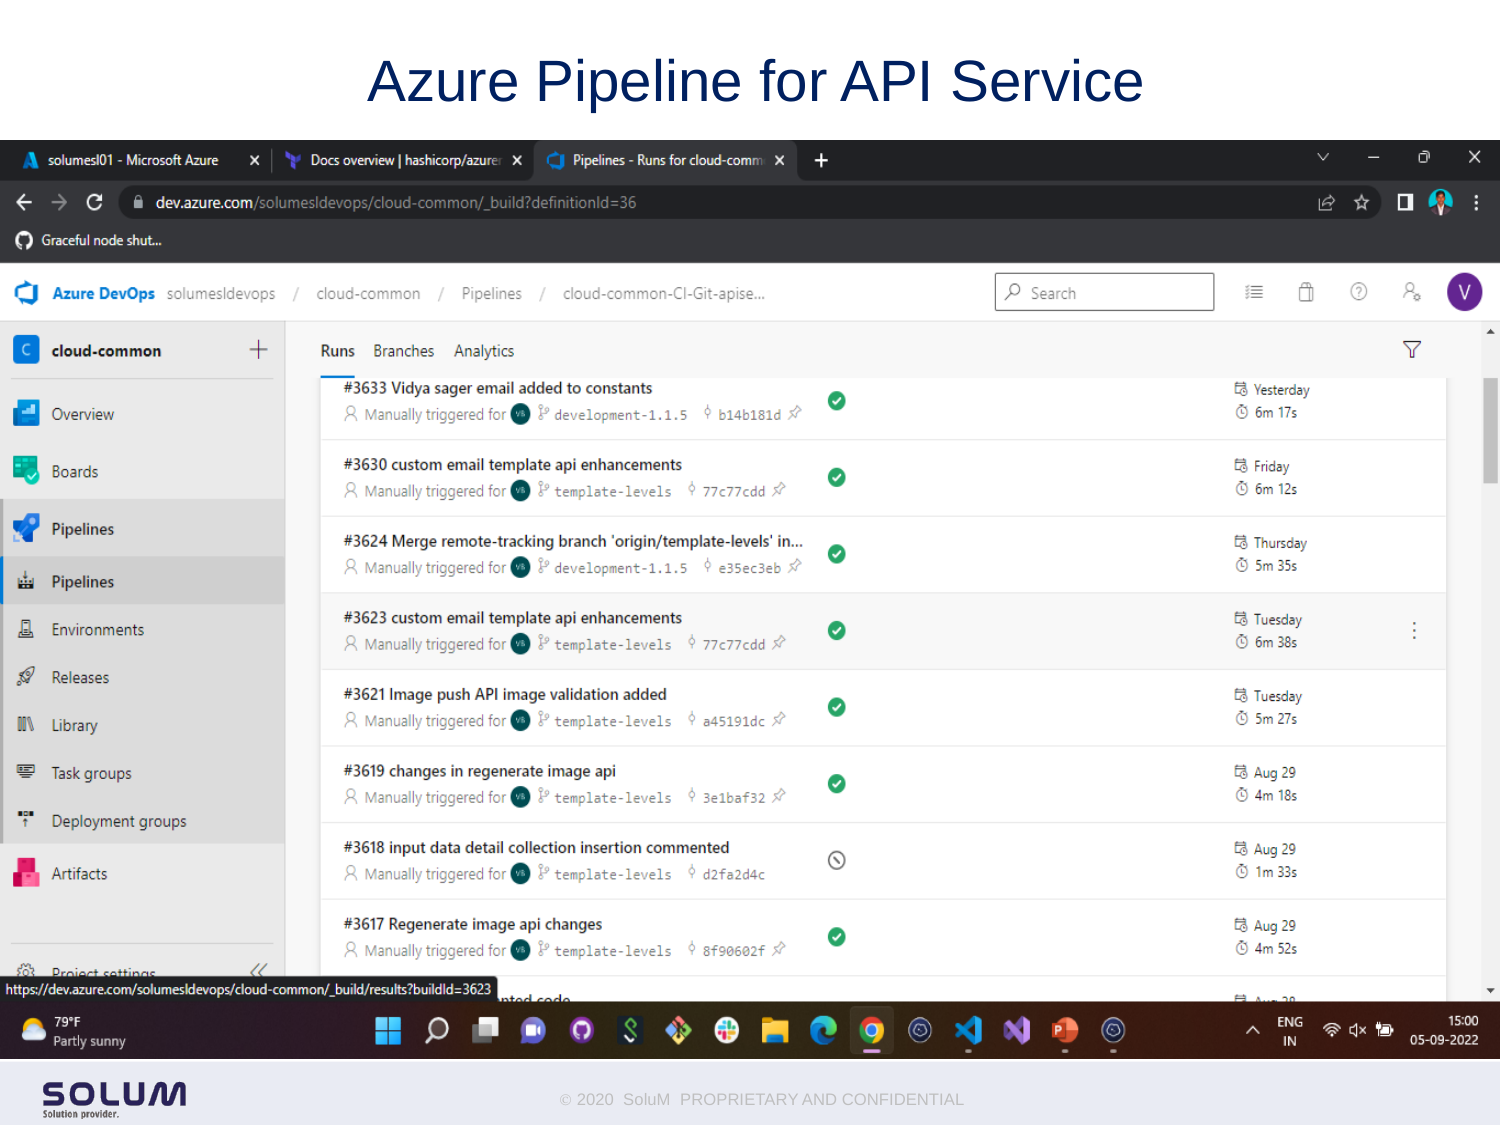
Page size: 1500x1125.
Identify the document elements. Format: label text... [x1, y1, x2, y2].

picture [41, 1080, 187, 1119]
picture [0, 140, 1500, 1059]
text_box Azure Pipeline for API Service [101, 35, 1412, 121]
